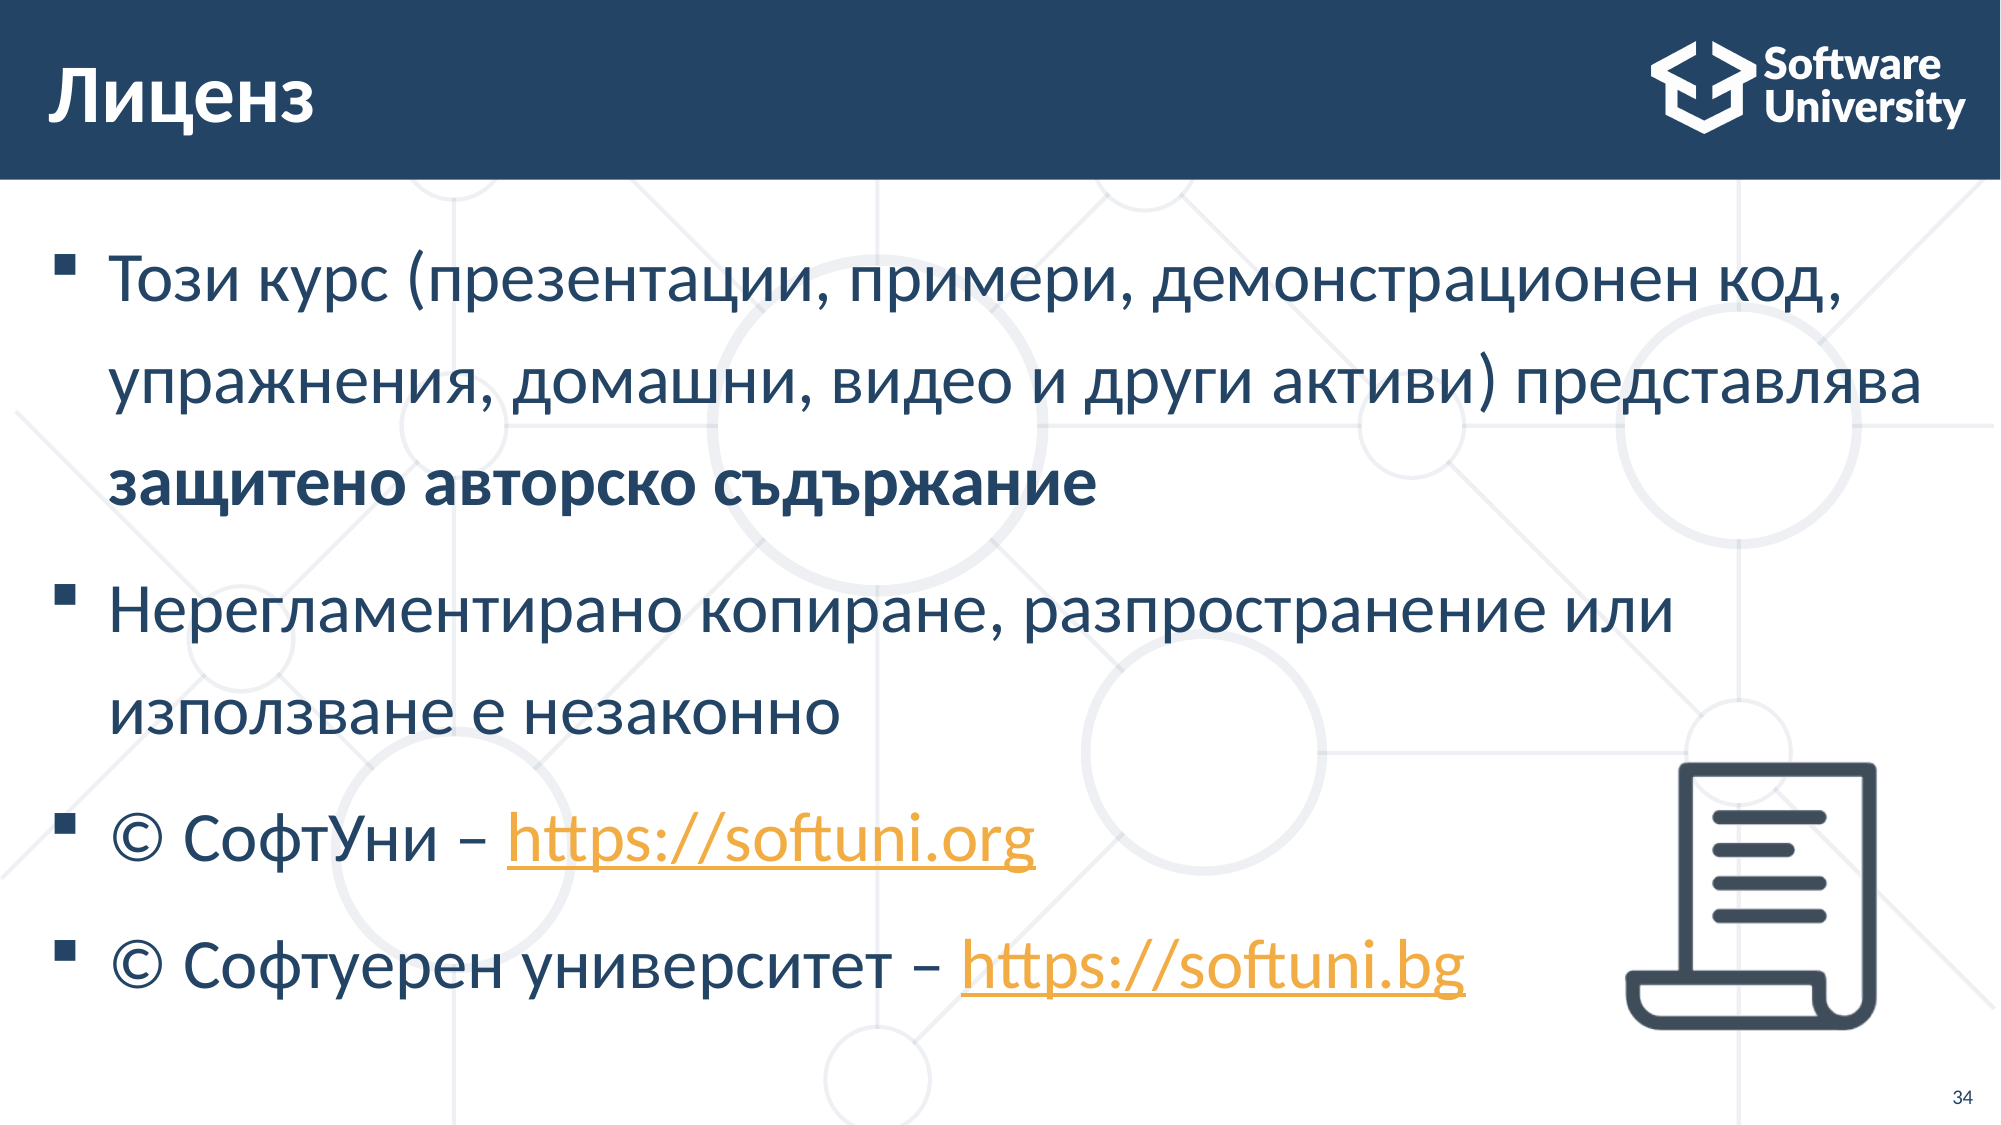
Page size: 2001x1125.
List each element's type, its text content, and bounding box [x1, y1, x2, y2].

picture [1651, 41, 1966, 134]
picture [1598, 728, 1916, 1065]
slide_number 34 [1927, 1067, 1989, 1117]
list Този курс (презентации, примери, демонстрационен код, упражнения, домашни, видео и други активи) представлява защитено авторско съдържание Нерегламентирано копиране, разпространение или използване е незаконно © СофтУни – https://softuni.org © Софтуерен университет – https://softuni.bg [31, 208, 1970, 1104]
title Лиценз [31, 16, 1625, 162]
